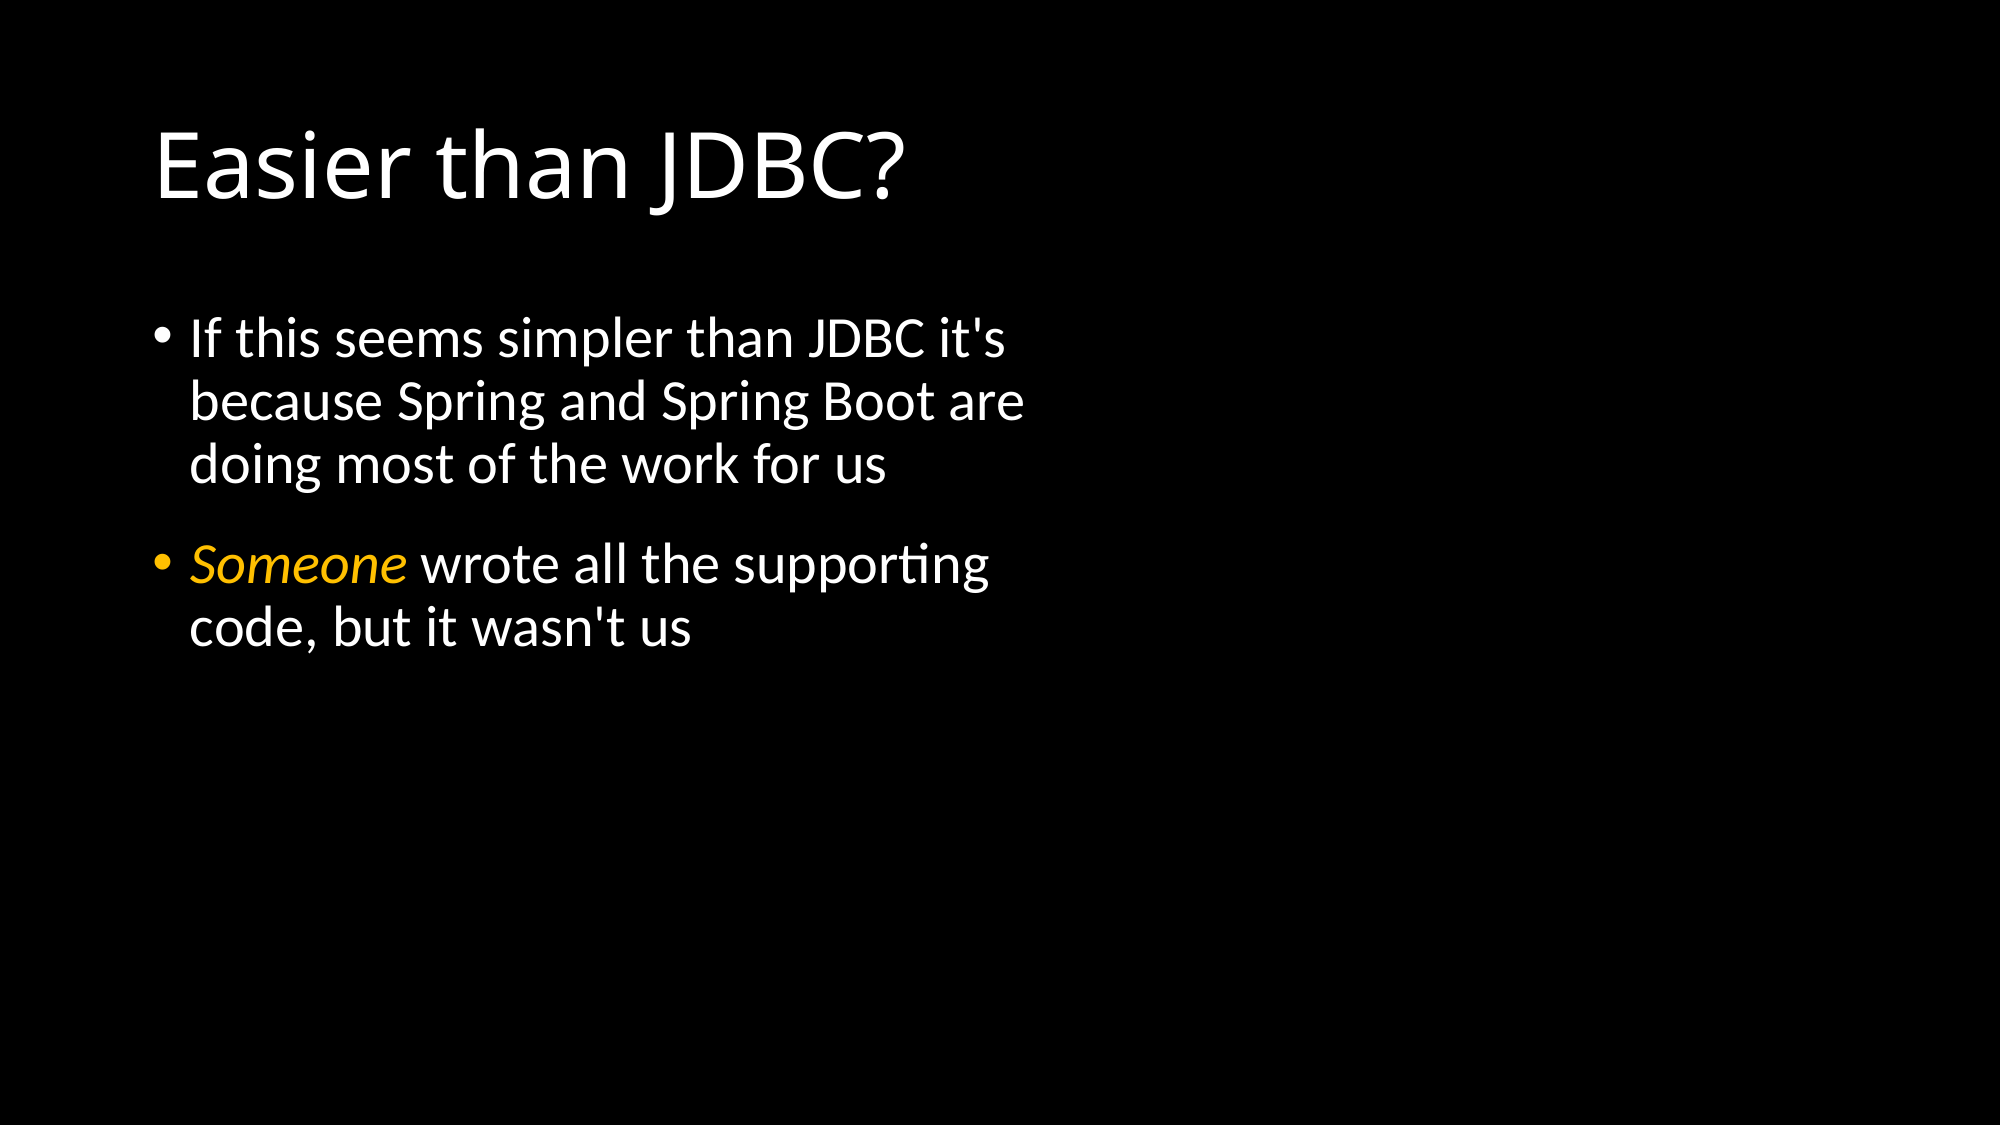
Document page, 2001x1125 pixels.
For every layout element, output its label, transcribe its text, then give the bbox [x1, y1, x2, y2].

title Easier than JDBC? [137, 59, 1863, 278]
list If this seems simpler than JDBC it's because Spring and Spring Boot are doing most of the work for us Someone wrote all the supporting code, but it wasn't us [137, 299, 1124, 1014]
